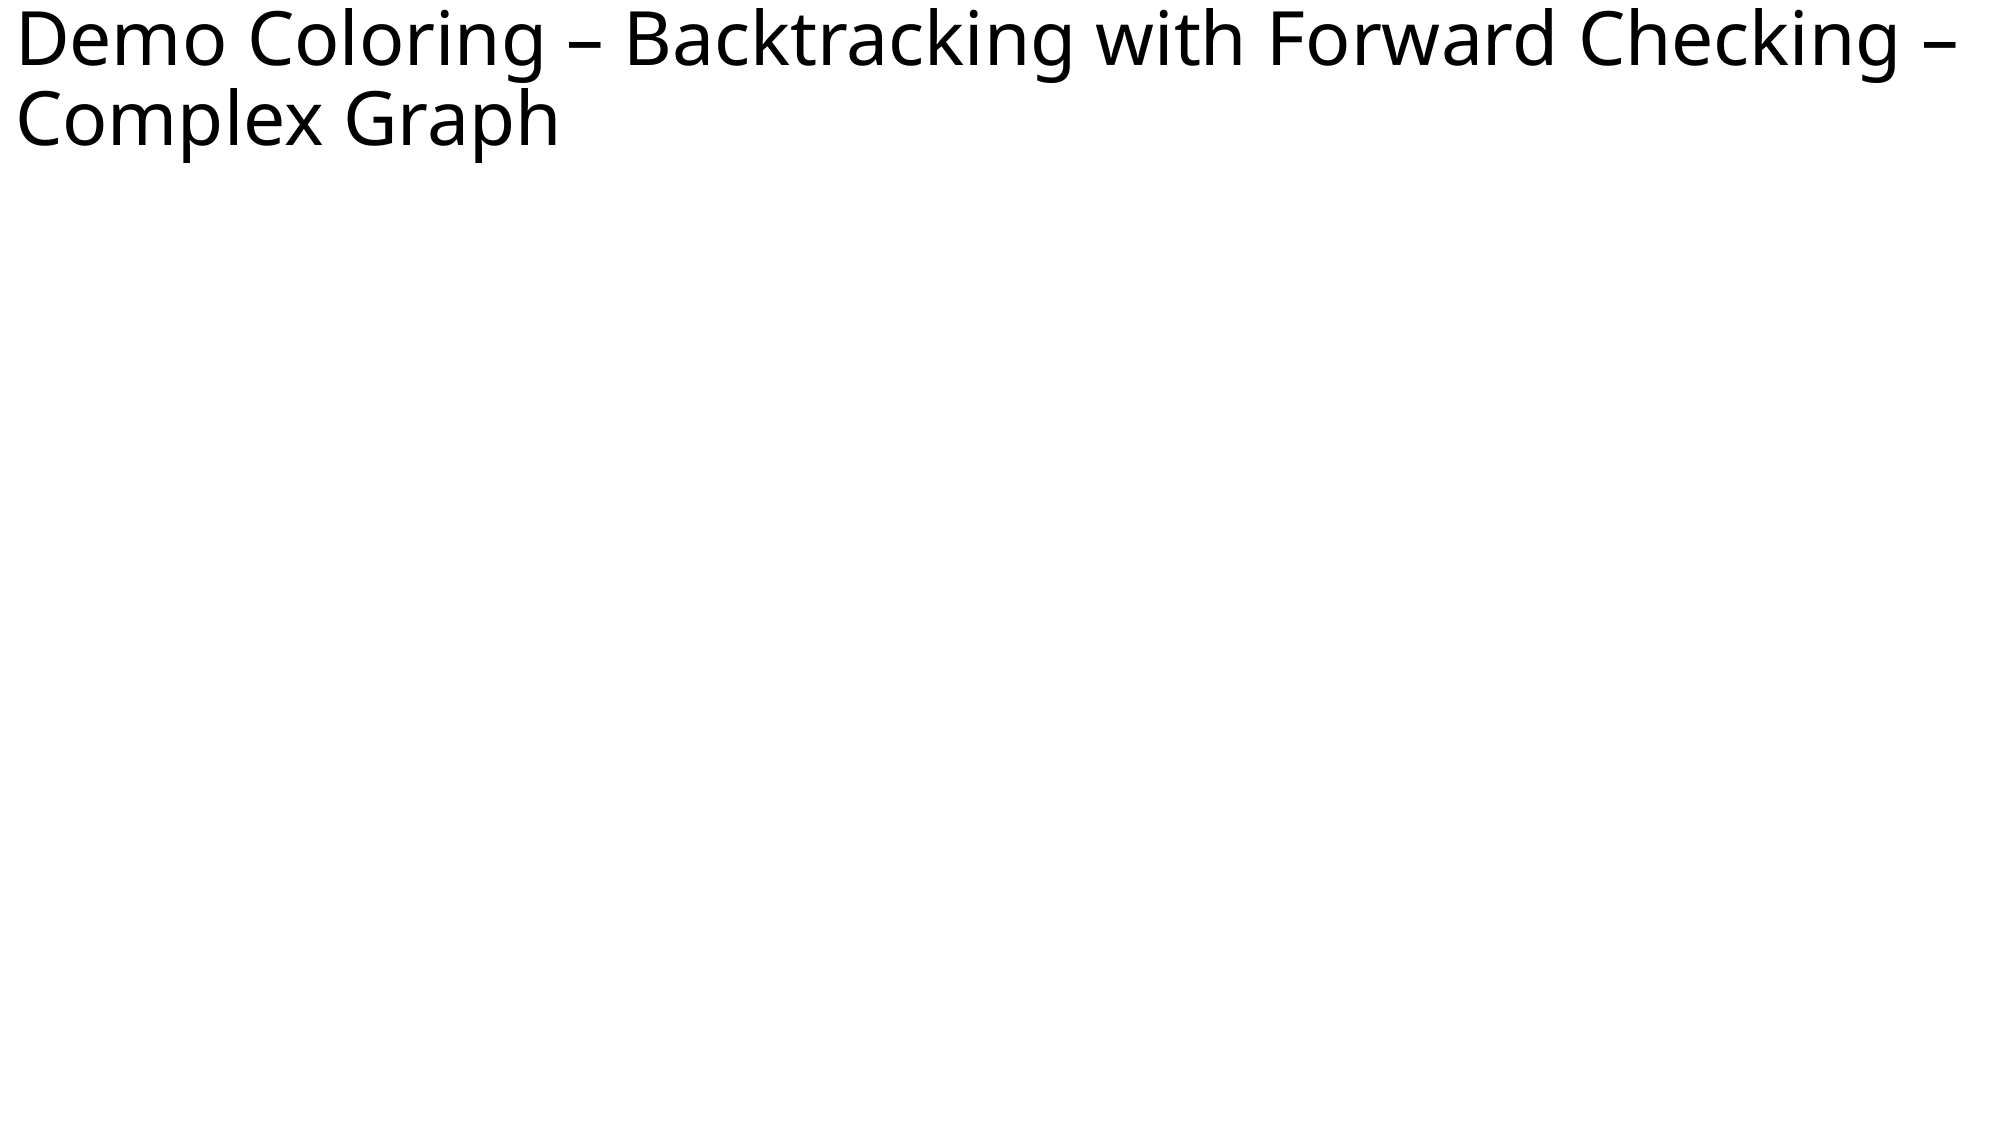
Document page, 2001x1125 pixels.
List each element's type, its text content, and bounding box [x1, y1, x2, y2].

title Demo Coloring – Backtracking with Forward Checking – Complex Graph [0, 0, 2000, 175]
